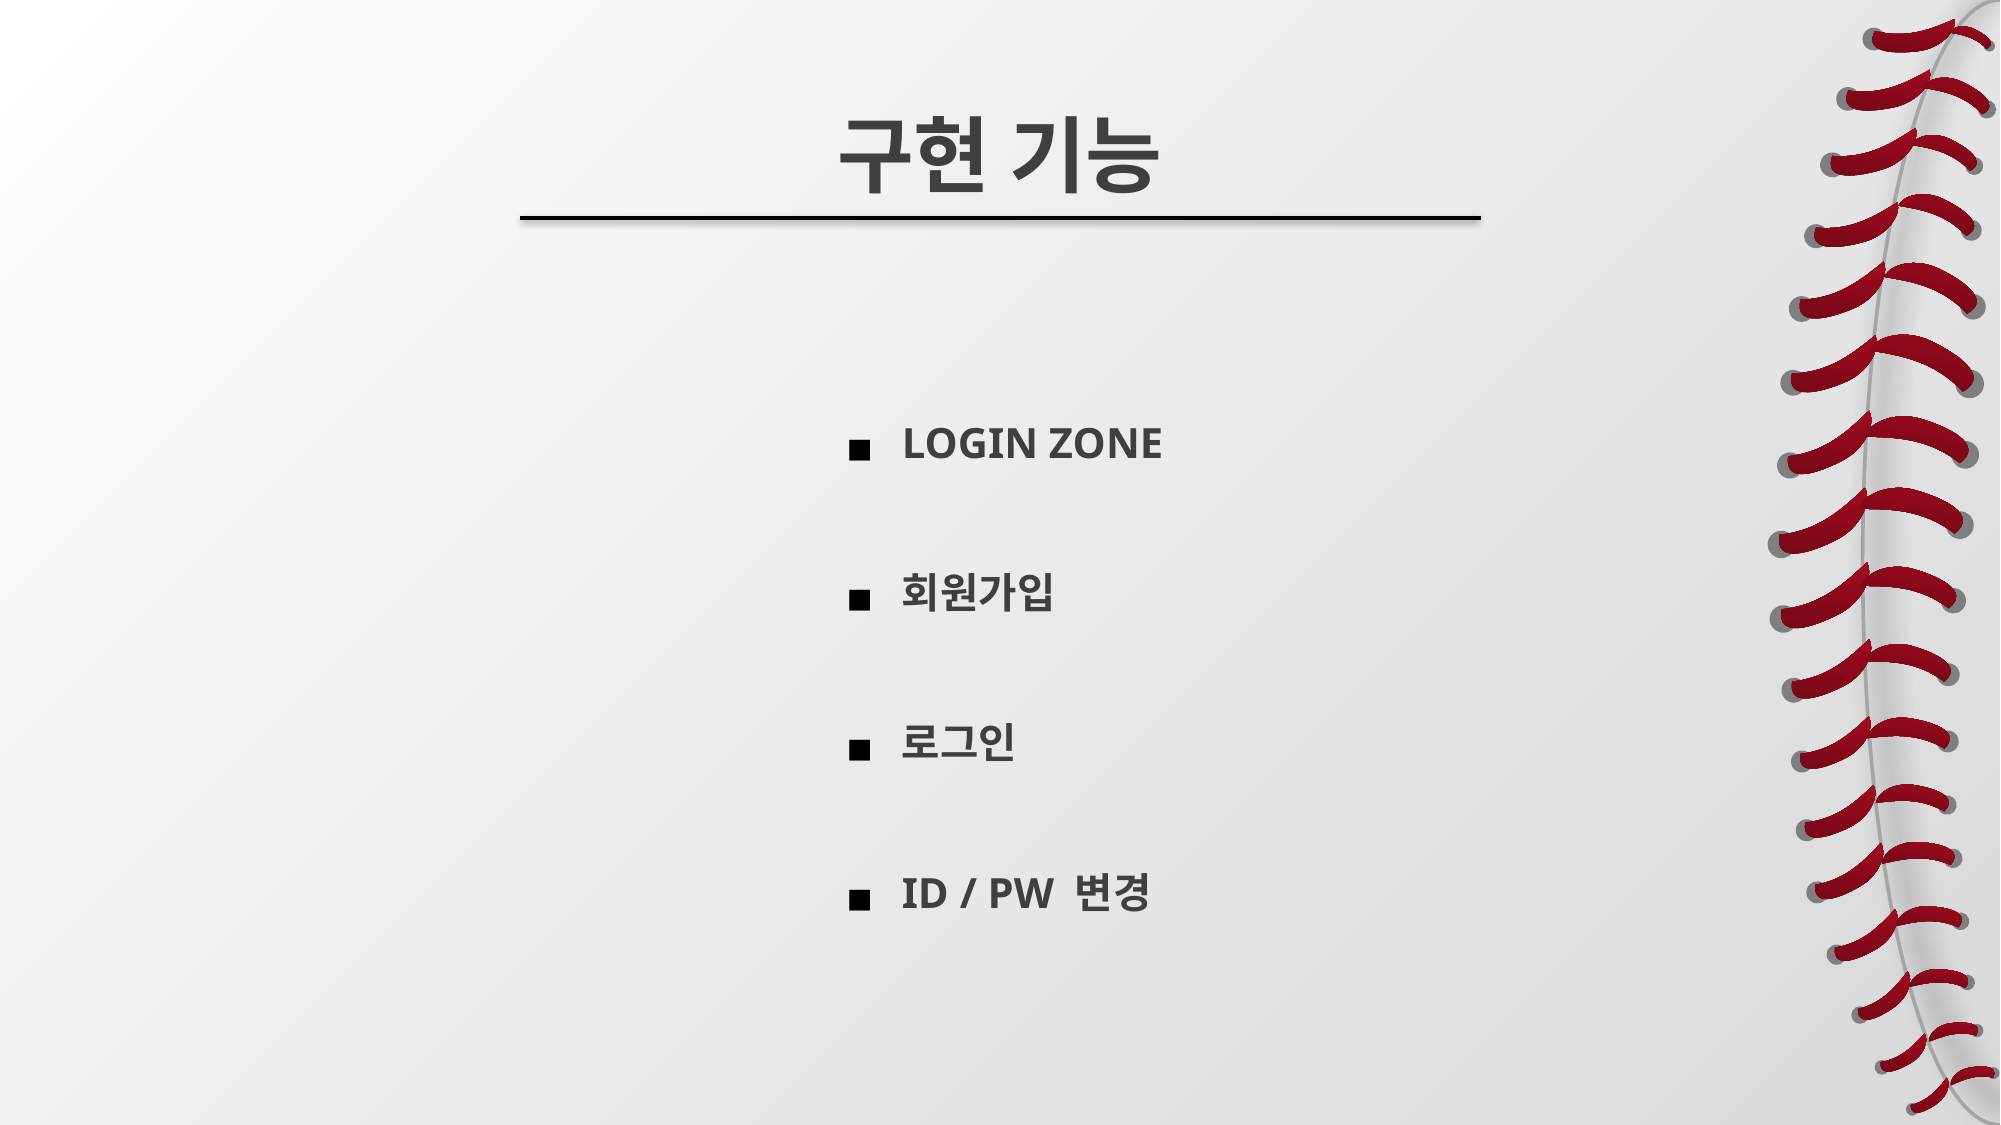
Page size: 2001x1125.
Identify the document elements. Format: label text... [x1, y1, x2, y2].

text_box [1764, 0, 2000, 1125]
text_box 구현 기능 [379, 45, 1621, 252]
text_box LOGIN ZONE 회원가입 로그인 ID / PW 변경 [830, 384, 1424, 592]
